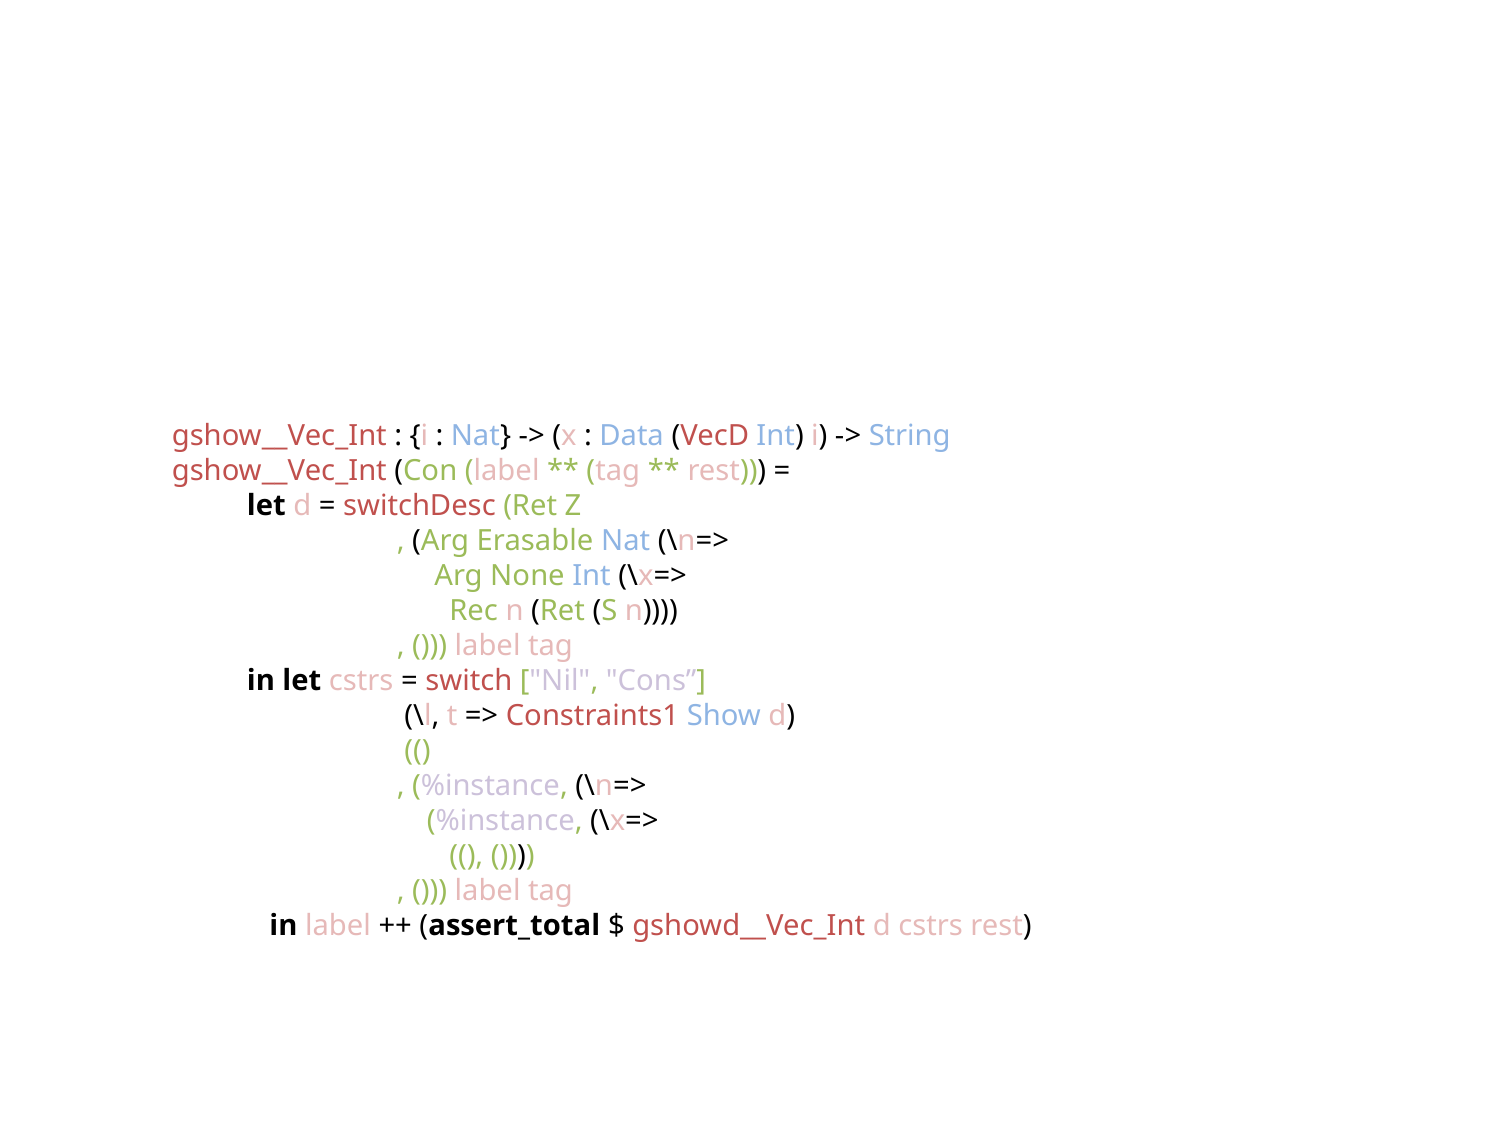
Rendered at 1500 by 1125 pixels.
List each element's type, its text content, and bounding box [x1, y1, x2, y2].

text_box gshow__Vec_Int : {i : Nat} -> (x : Data (VecD Int) i) -> String gshow__Vec_Int (Con (label ** (tag ** rest))) = let d = switchDesc (Ret Z , (Arg Erasable Nat (\n=> Arg None Int (\x=> Rec n (Ret (S n)))) , ())) label tag in let cstrs = switch ["Nil", "Cons”] (\l, t => Constraints1 Show d) (() , (%instance, (\n=> (%instance, (\x=> ((), ()))) , ())) label tag in label ++ (assert_total $ gshowd__Vec_Int d cstrs rest) [157, 409, 1334, 949]
